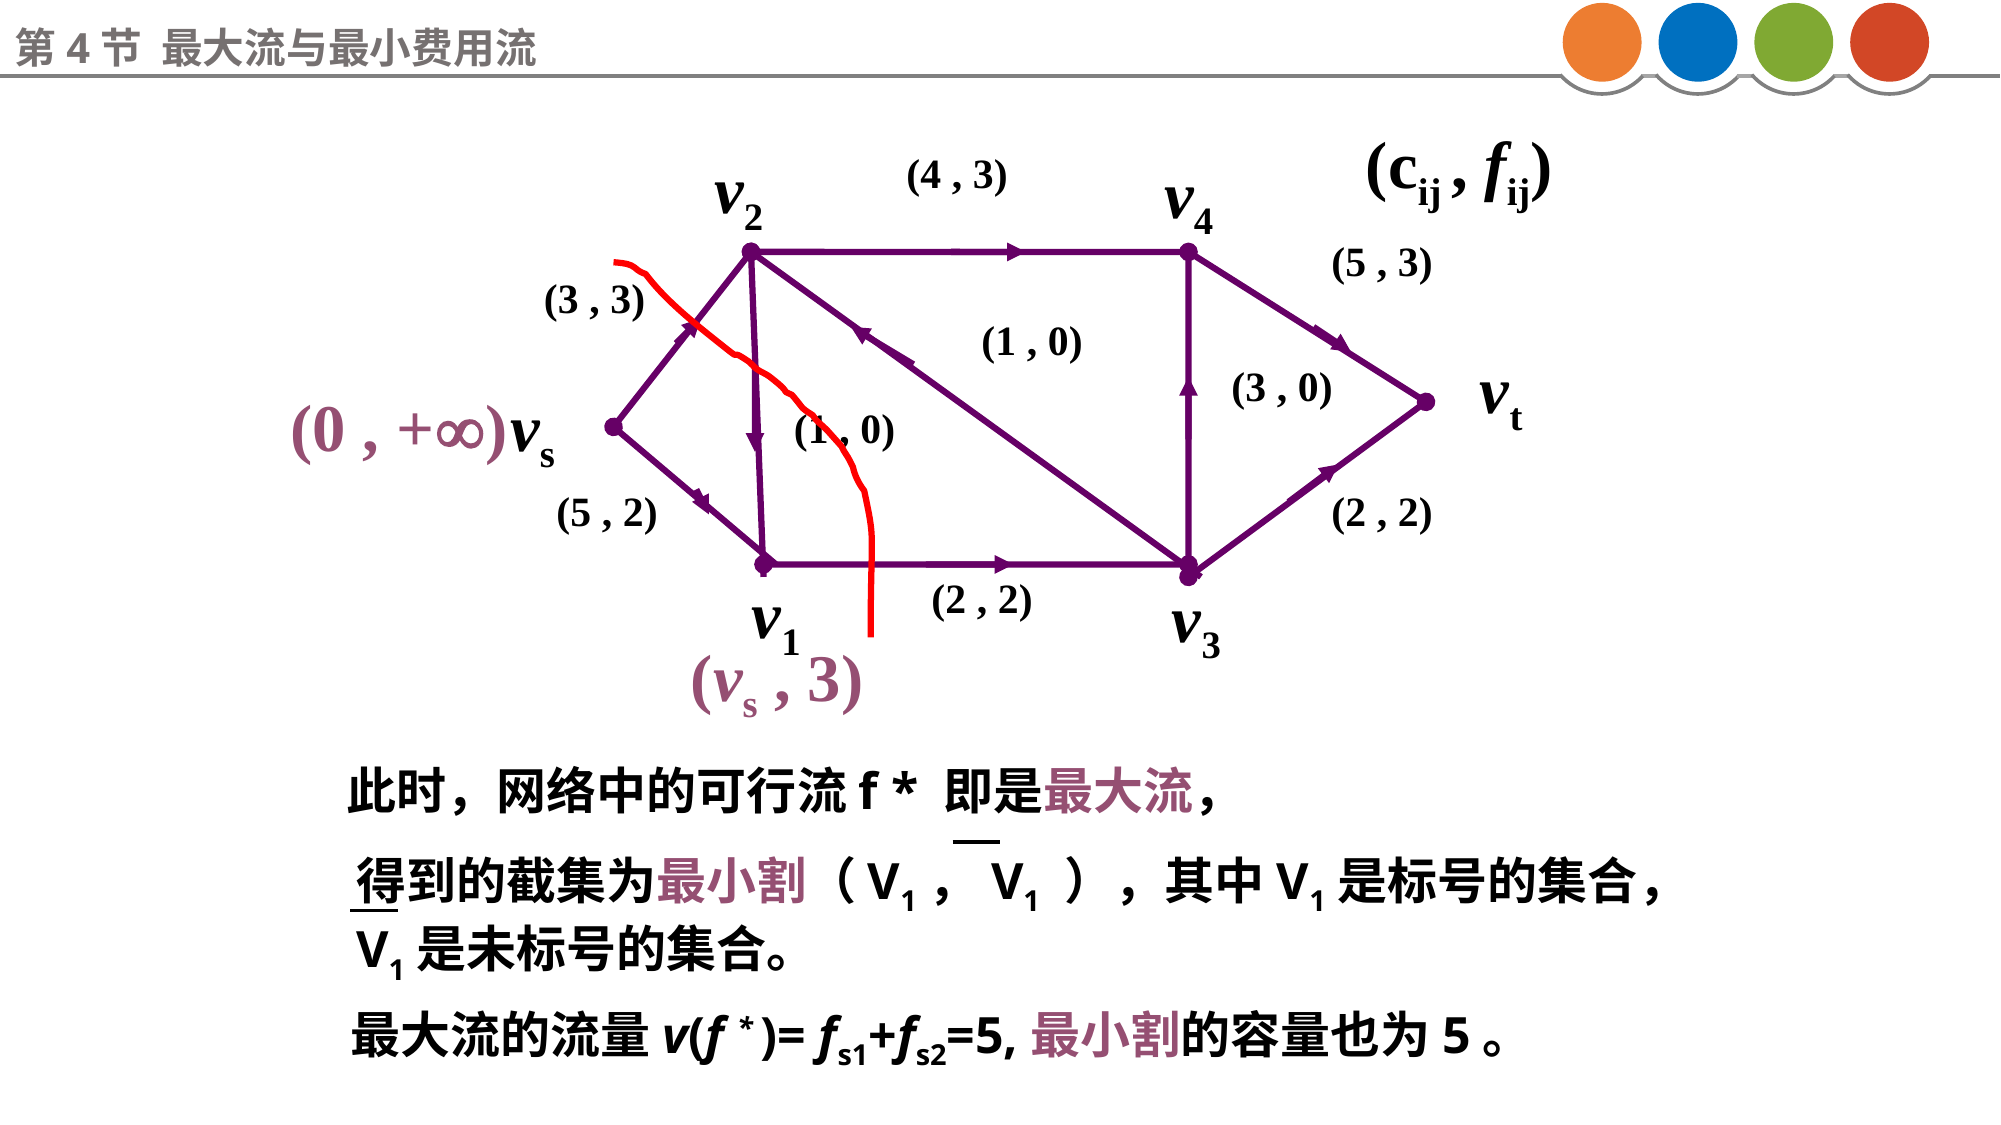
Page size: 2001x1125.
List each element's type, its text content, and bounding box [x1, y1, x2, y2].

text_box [476, 114, 1626, 664]
text_box (0 , +) [275, 376, 476, 472]
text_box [341, 841, 1710, 979]
text_box 此时，网络中的可行流f * 即是最大流， [332, 752, 1259, 828]
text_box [0, 0, 2000, 94]
text_box 最大流的流量v(f * )= fs1+fs2=5,最小割的容量也为5。 [335, 989, 1686, 1079]
text_box (vs , 3) [676, 664, 901, 733]
